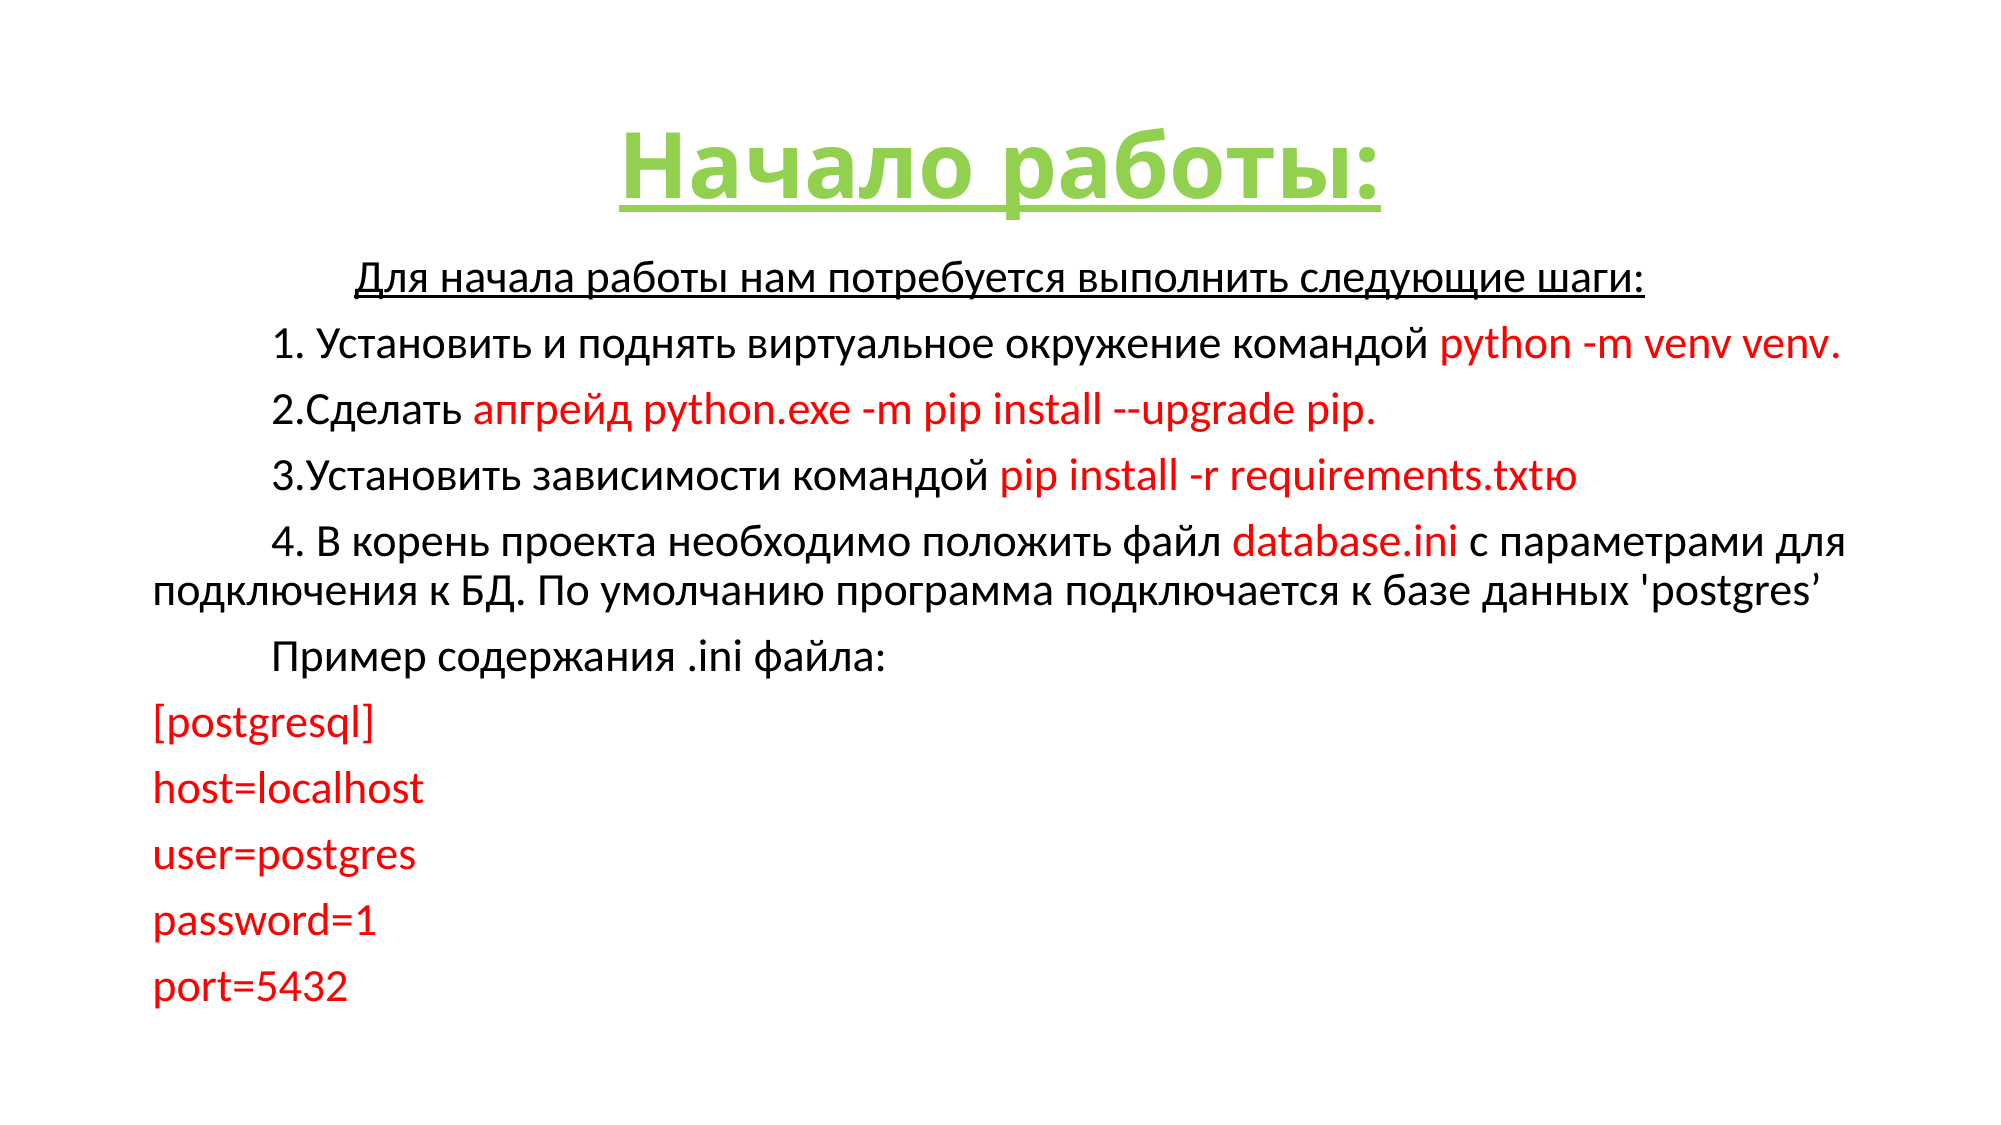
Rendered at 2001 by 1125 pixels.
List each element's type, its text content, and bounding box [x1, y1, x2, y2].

list Для начала работы нам потребуется выполнить следующие шаги: 1. Установить и поднять виртуальное окружение командой python -m venv venv. 2.Сделать апгрейд python.exe -m pip install --upgrade pip. 3.Установить зависимости командой pip install -r requirements.txtю 4. В корень проекта необходимо положить файл database.ini с параметрами для подключения к БД. По умолчанию программа подключается к базе данных 'postgres’ Пример содержания .ini файла: [postgresql] host=localhost user=postgres password=1 port=5432 [137, 245, 1863, 1088]
title Начало работы: [137, 59, 1863, 245]
